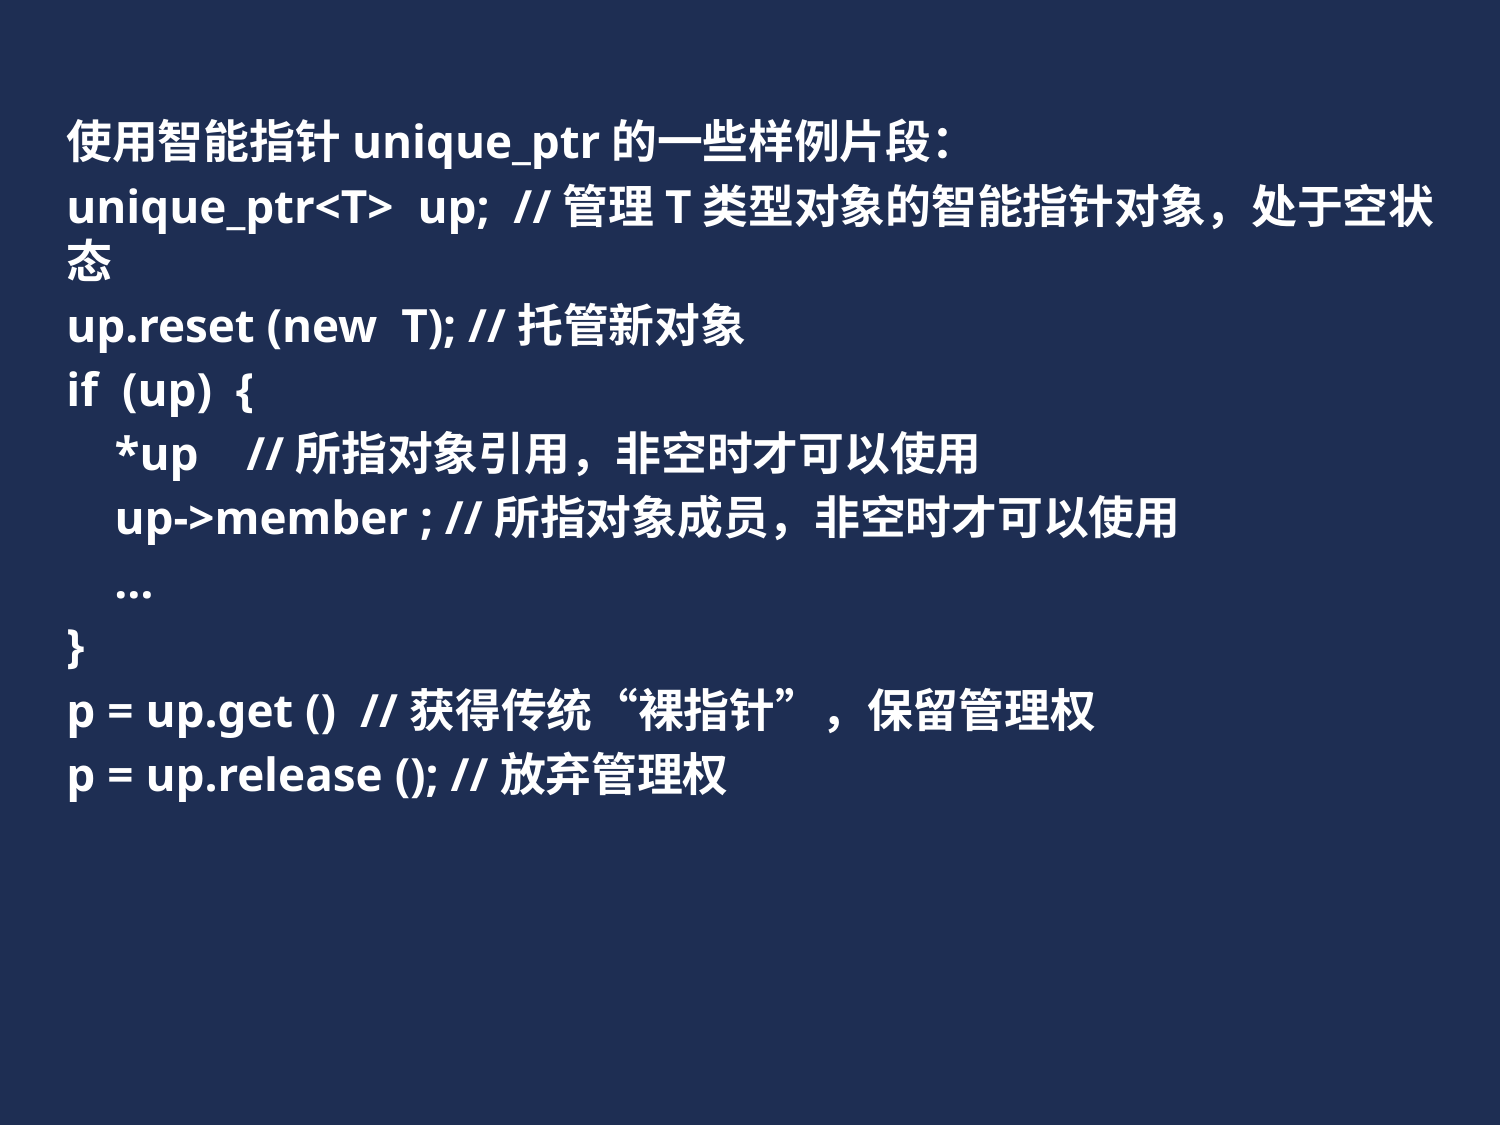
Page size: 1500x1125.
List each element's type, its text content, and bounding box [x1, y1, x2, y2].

list 使用智能指针unique_ptr的一些样例片段： unique_ptr<T> up; //管理T类型对象的智能指针对象，处于空状态 up.reset (new T); //托管新对象 if (up) { *up //所指对象引用，非空时才可以使用 up->member ; //所指对象成员，非空时才可以使用 … } p = up.get () //获得传统“裸指针”，保留管理权 p = up.release (); //放弃管理权 [51, 105, 1496, 1116]
